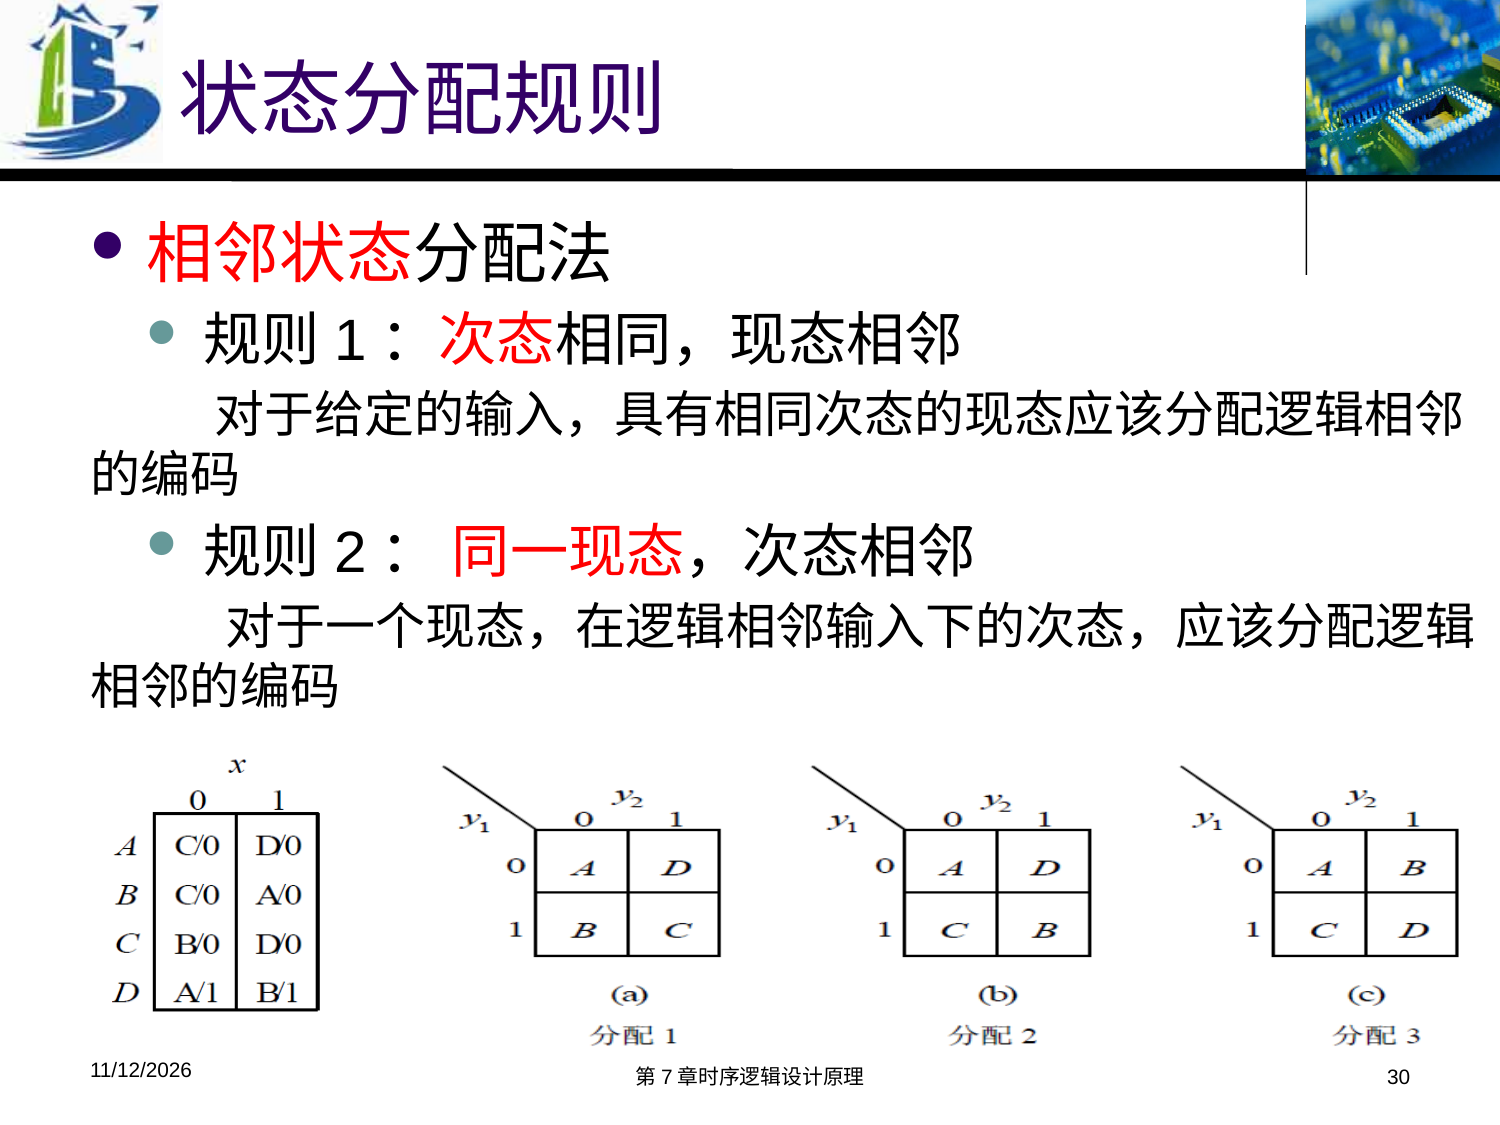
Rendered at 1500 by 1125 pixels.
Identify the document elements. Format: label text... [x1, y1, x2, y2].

slide_number 30 [1074, 1066, 1426, 1101]
picture [1306, 0, 1500, 175]
title 状态分配规则 [163, 30, 1298, 153]
picture [424, 754, 1492, 1058]
picture [0, 0, 163, 163]
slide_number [74, 1048, 426, 1101]
list 相邻状态分配法 规则1：次态相同，现态相邻 对于给定的输入，具有相同次态的现态应该分配逻辑相邻的编码 规则2： 同一现态，次态相邻 对于一个现态，在逻辑相邻输入下的次态，应该分配逻辑相邻的编码 [74, 203, 1500, 723]
picture [111, 758, 327, 1016]
footer 第7章时序逻辑设计原理 [512, 1066, 988, 1101]
